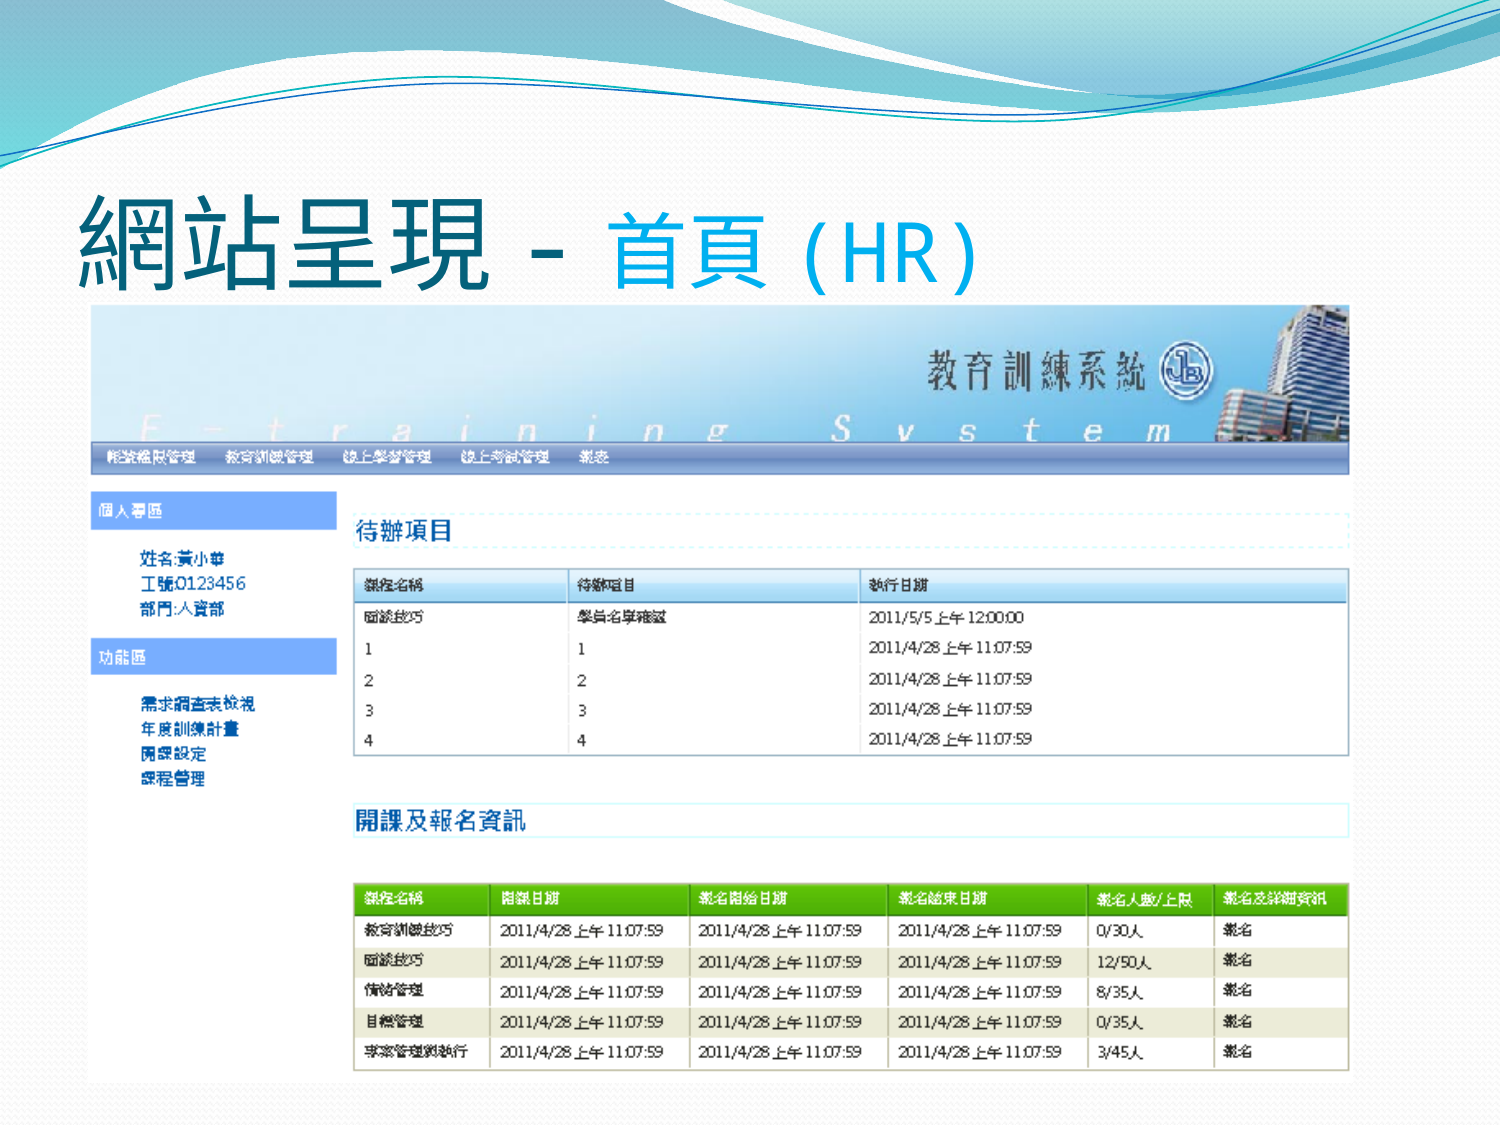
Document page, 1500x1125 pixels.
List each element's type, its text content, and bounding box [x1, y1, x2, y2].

picture [88, 302, 1353, 1083]
title 網站呈現-首頁(HR) [75, 115, 1425, 303]
